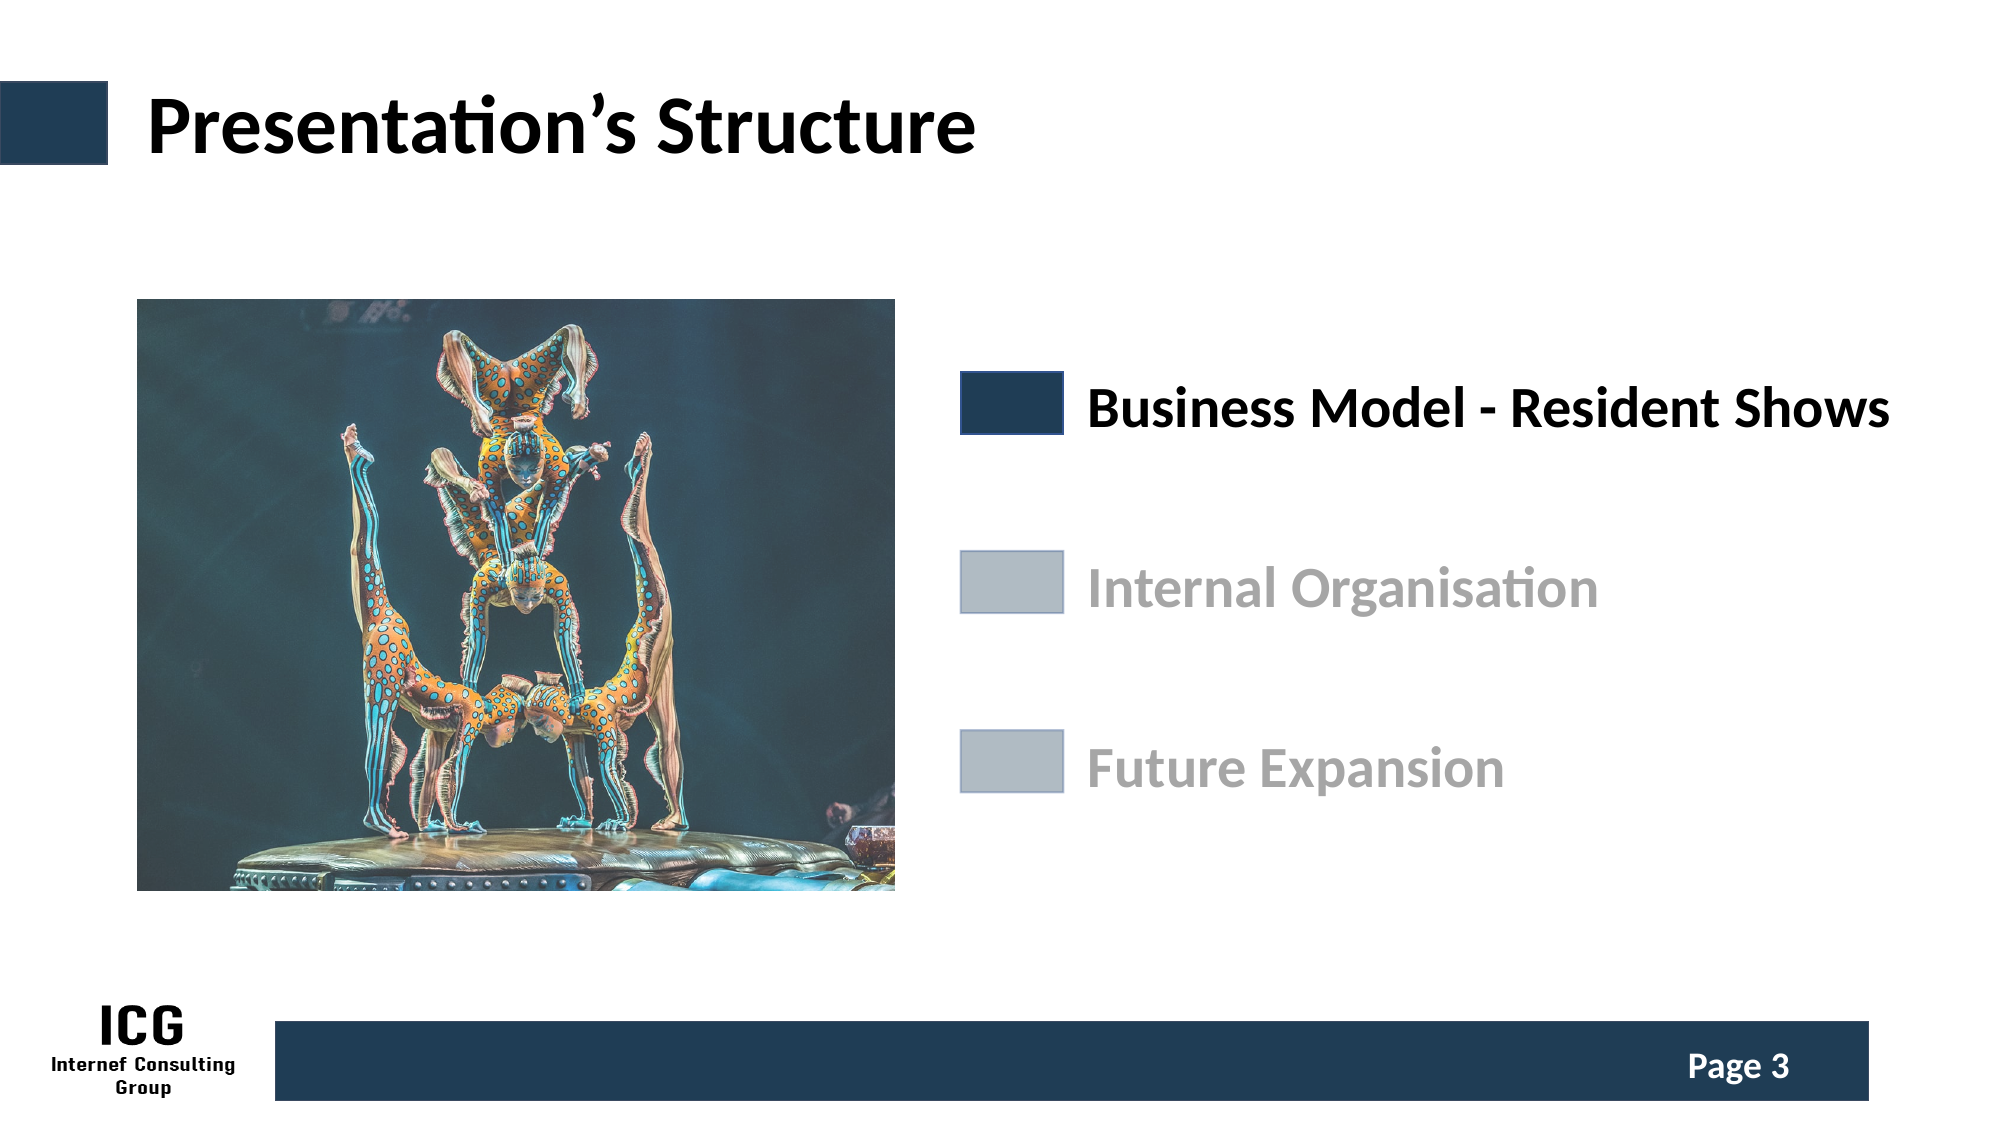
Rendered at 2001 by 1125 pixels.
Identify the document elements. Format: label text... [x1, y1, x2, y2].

text_box [960, 729, 1064, 793]
text_box Presentation’s Structure [132, 62, 1217, 178]
picture [11, 972, 276, 1109]
text_box Knowledge is spread - Authority increases [137, 299, 895, 891]
text_box Page 3 [1614, 1033, 1863, 1093]
text_box [960, 371, 1064, 435]
text_box [960, 550, 1064, 614]
text_box Business Model - Resident Shows [1073, 362, 1927, 447]
text_box Internal Organisation [1073, 541, 1869, 627]
text_box Future Expansion [1073, 721, 1869, 807]
